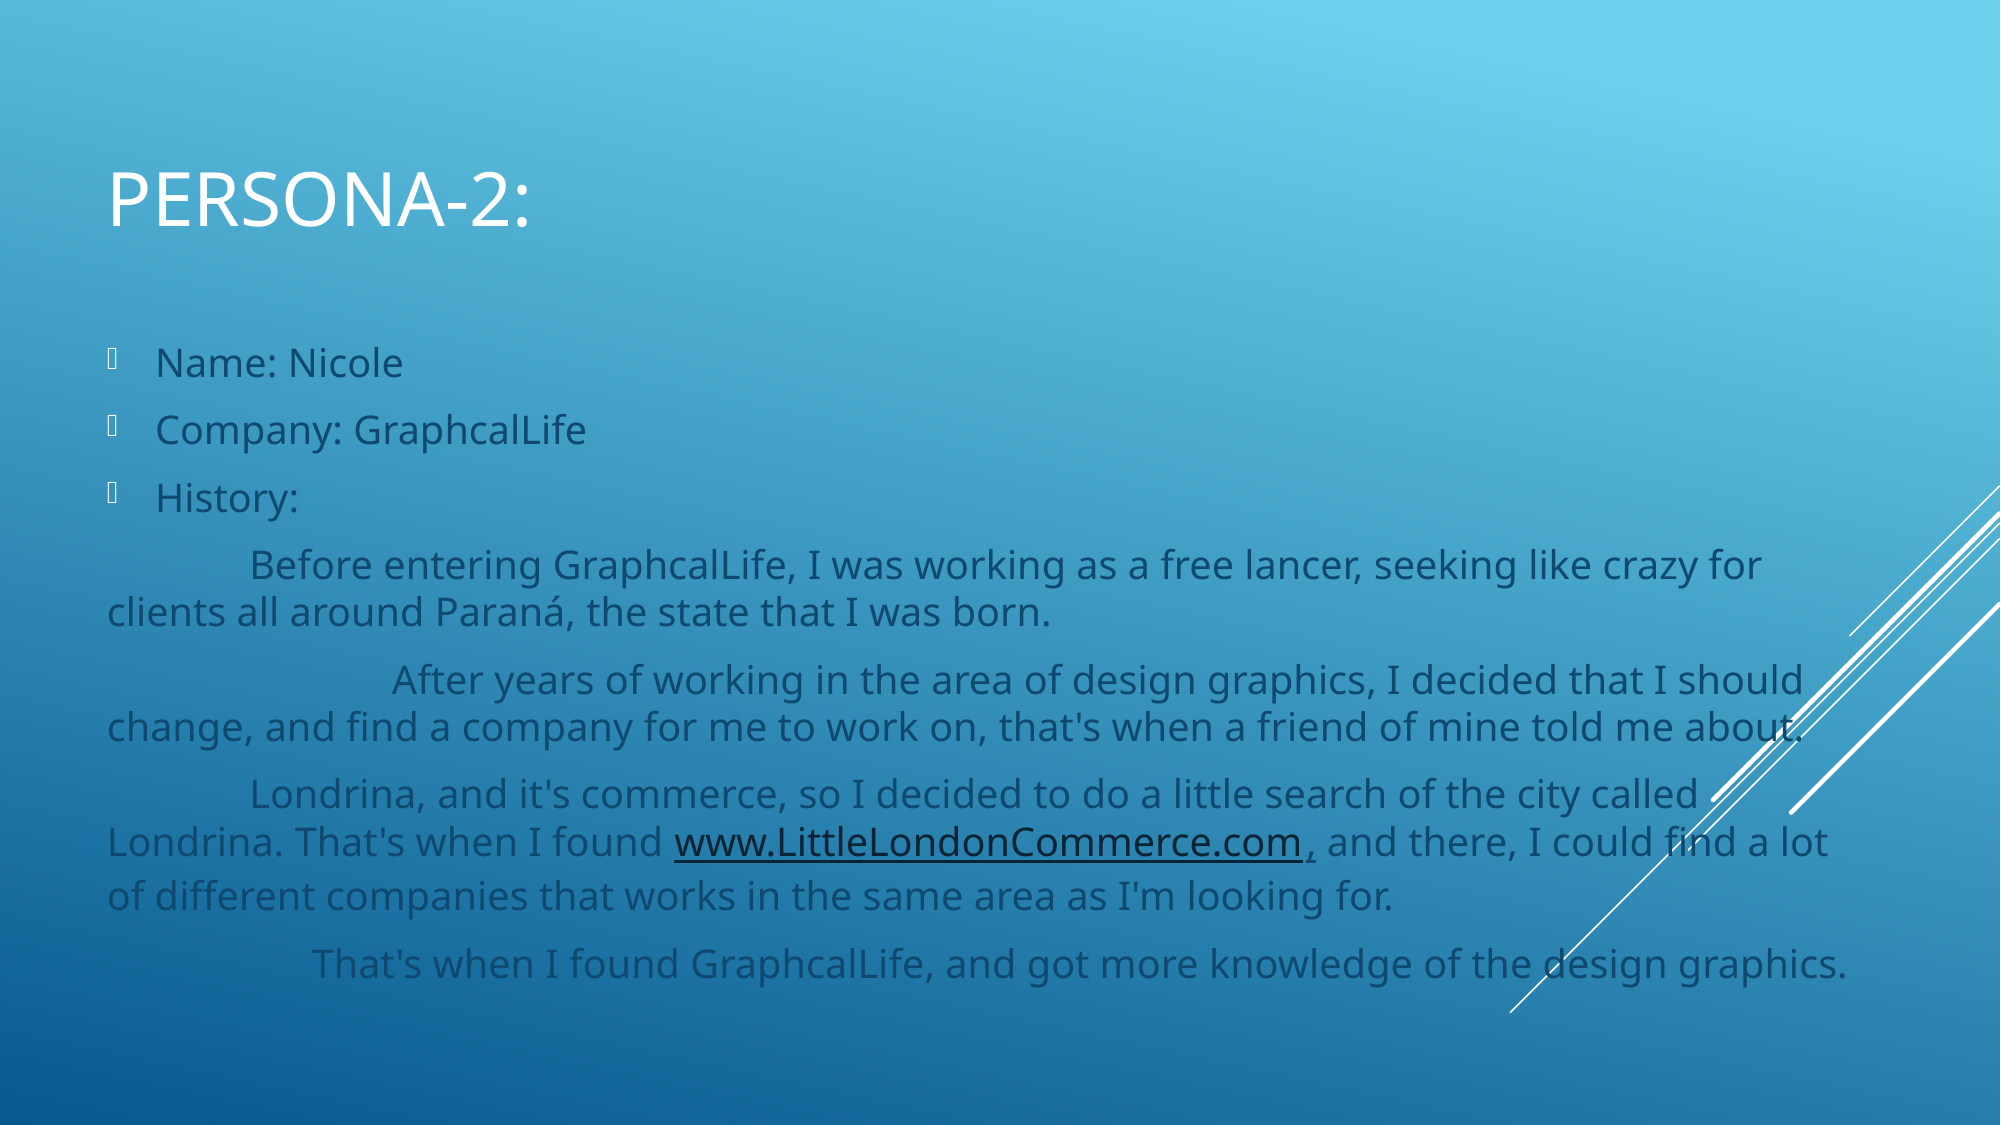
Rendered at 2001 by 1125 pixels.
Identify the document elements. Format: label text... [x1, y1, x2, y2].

title Persona-2: [91, 72, 1492, 305]
list Name: Nicole Company: GraphcalLife History: Before entering GraphcalLife, I was working as a free lancer, seeking like crazy for clients all around Paraná, the state that I was born. After years of working in the area of design graphics, I decided that I should change, and find a company for me to work on, that's when a friend of mine told me about. Londrina, and it's commerce, so I decided to do a little search of the city called Londrina. That's when I found www.LittleLondonCommerce.com, and there, I could find a lot of different companies that works in the same area as I'm looking for. That's when I found GraphcalLife, and got more knowledge of the design graphics. [91, 305, 1882, 1019]
